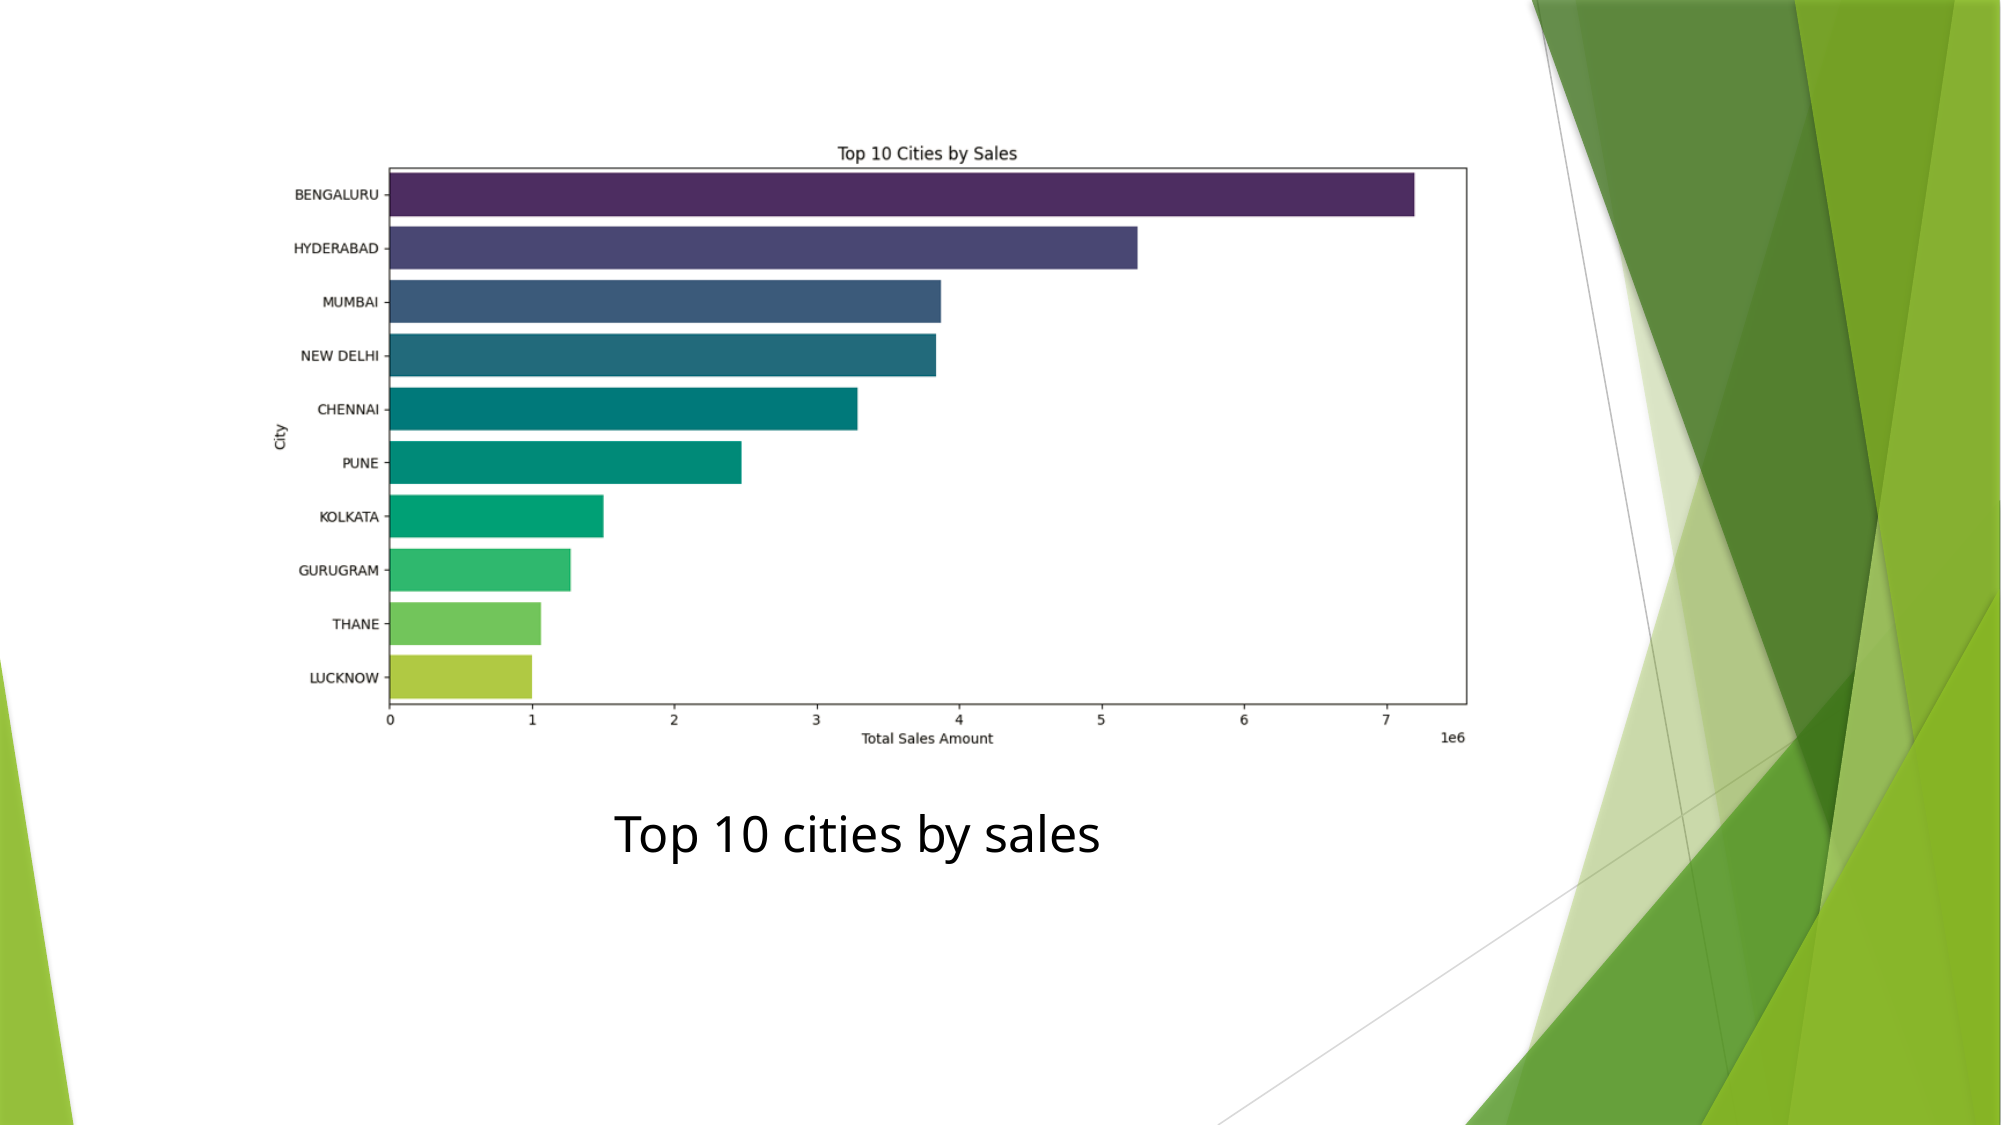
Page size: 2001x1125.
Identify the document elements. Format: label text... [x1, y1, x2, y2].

text_box Top 10 cities by sales [600, 795, 1676, 870]
picture [266, 91, 1538, 775]
